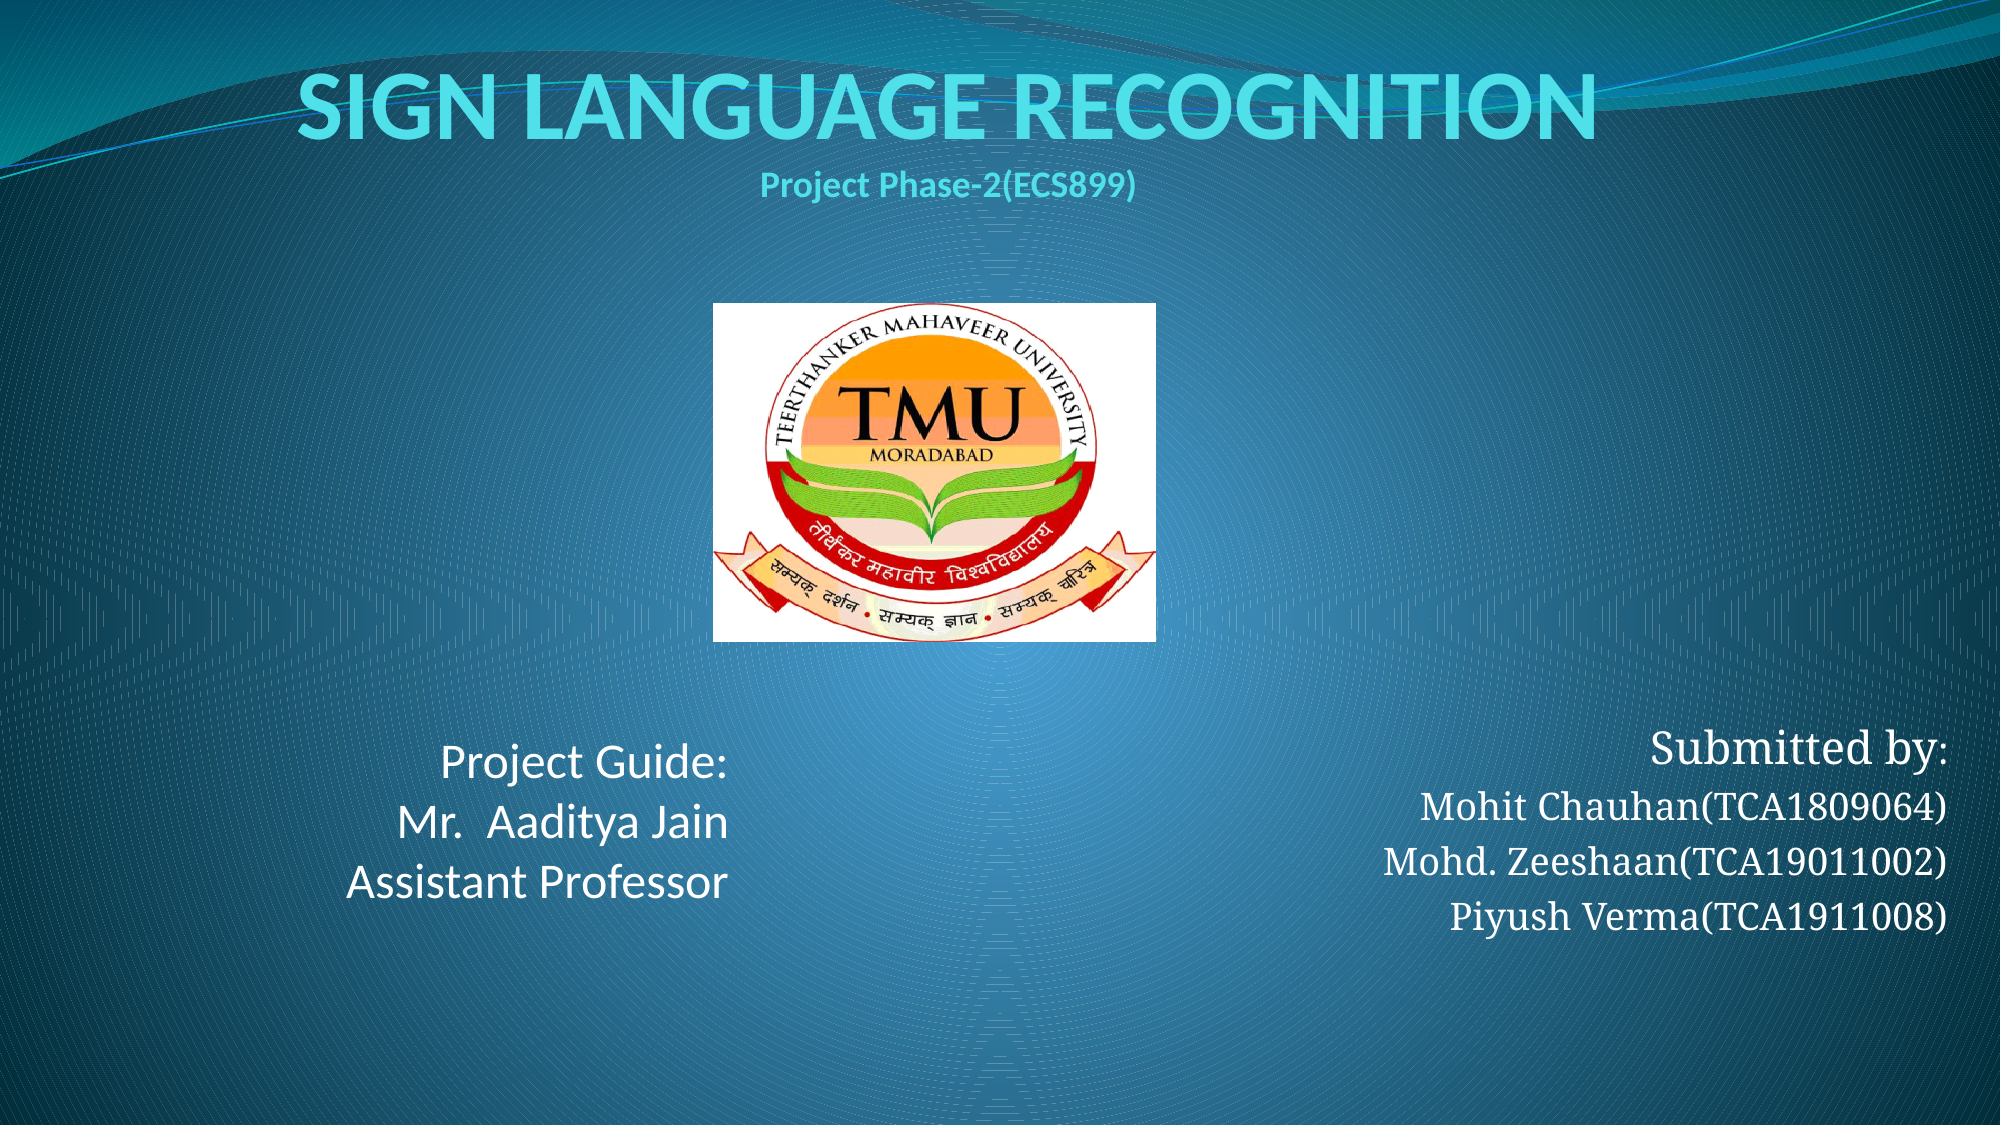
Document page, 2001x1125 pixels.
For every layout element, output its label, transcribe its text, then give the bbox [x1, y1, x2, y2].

subtitle [1487, 769, 1973, 1070]
picture [713, 302, 1156, 642]
subtitle Project Guide: Mr. Aaditya Jain Assistant Professor [65, 721, 740, 932]
title SIGN LANGUAGE RECOGNITION Project Phase-2(ECS899) [0, 33, 1901, 205]
subtitle Submitted by: Mohit Chauhan(TCA1809064) Mohd. Zeeshaan(TCA19011002) Piyush Verma(TCA1911008) [1380, 711, 1959, 993]
title [194, 269, 1725, 679]
